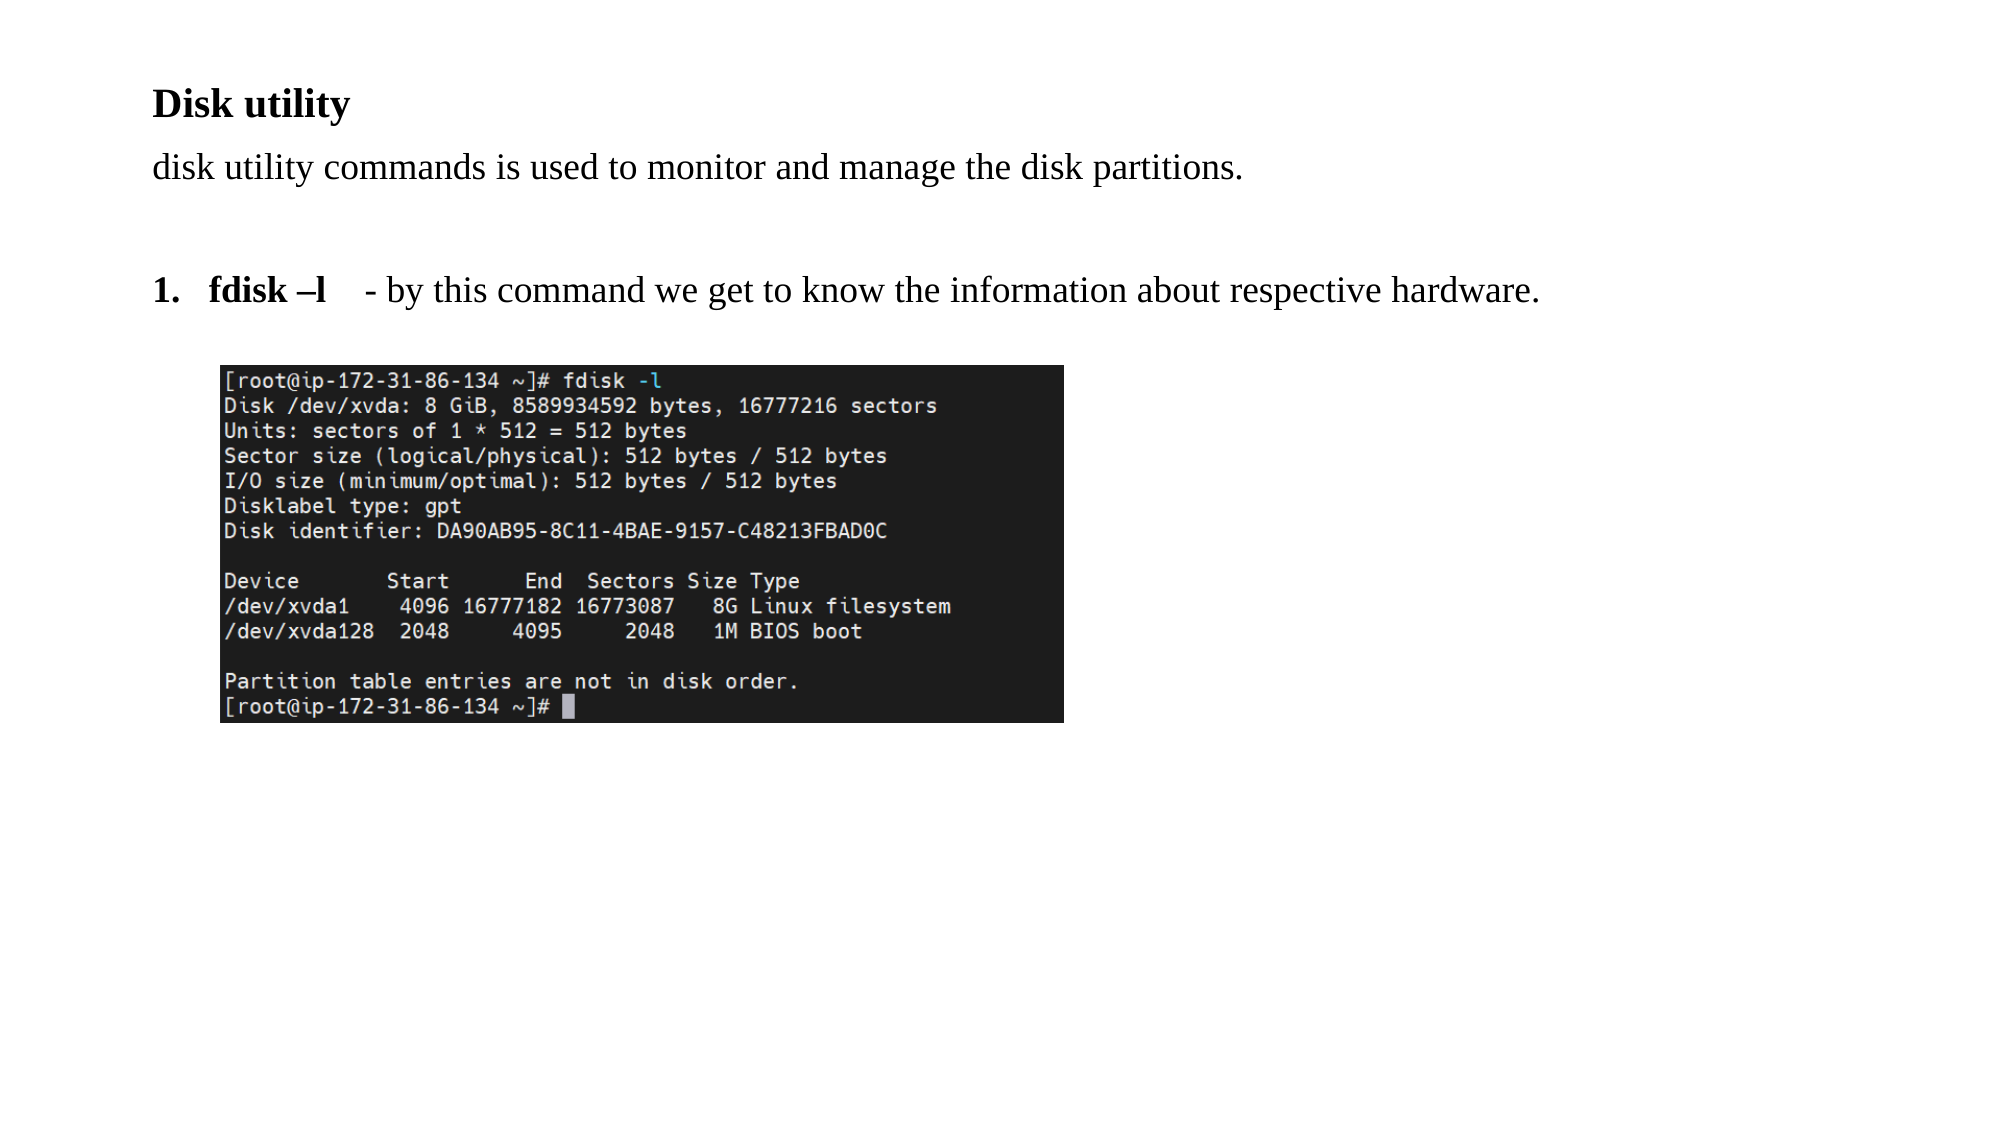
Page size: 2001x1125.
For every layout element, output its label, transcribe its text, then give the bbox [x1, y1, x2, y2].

picture [219, 364, 1064, 723]
list Disk utility disk utility commands is used to monitor and manage the disk partitions. fdisk –l - by this command we get to know the information about respective hardware. [137, 74, 1928, 1014]
